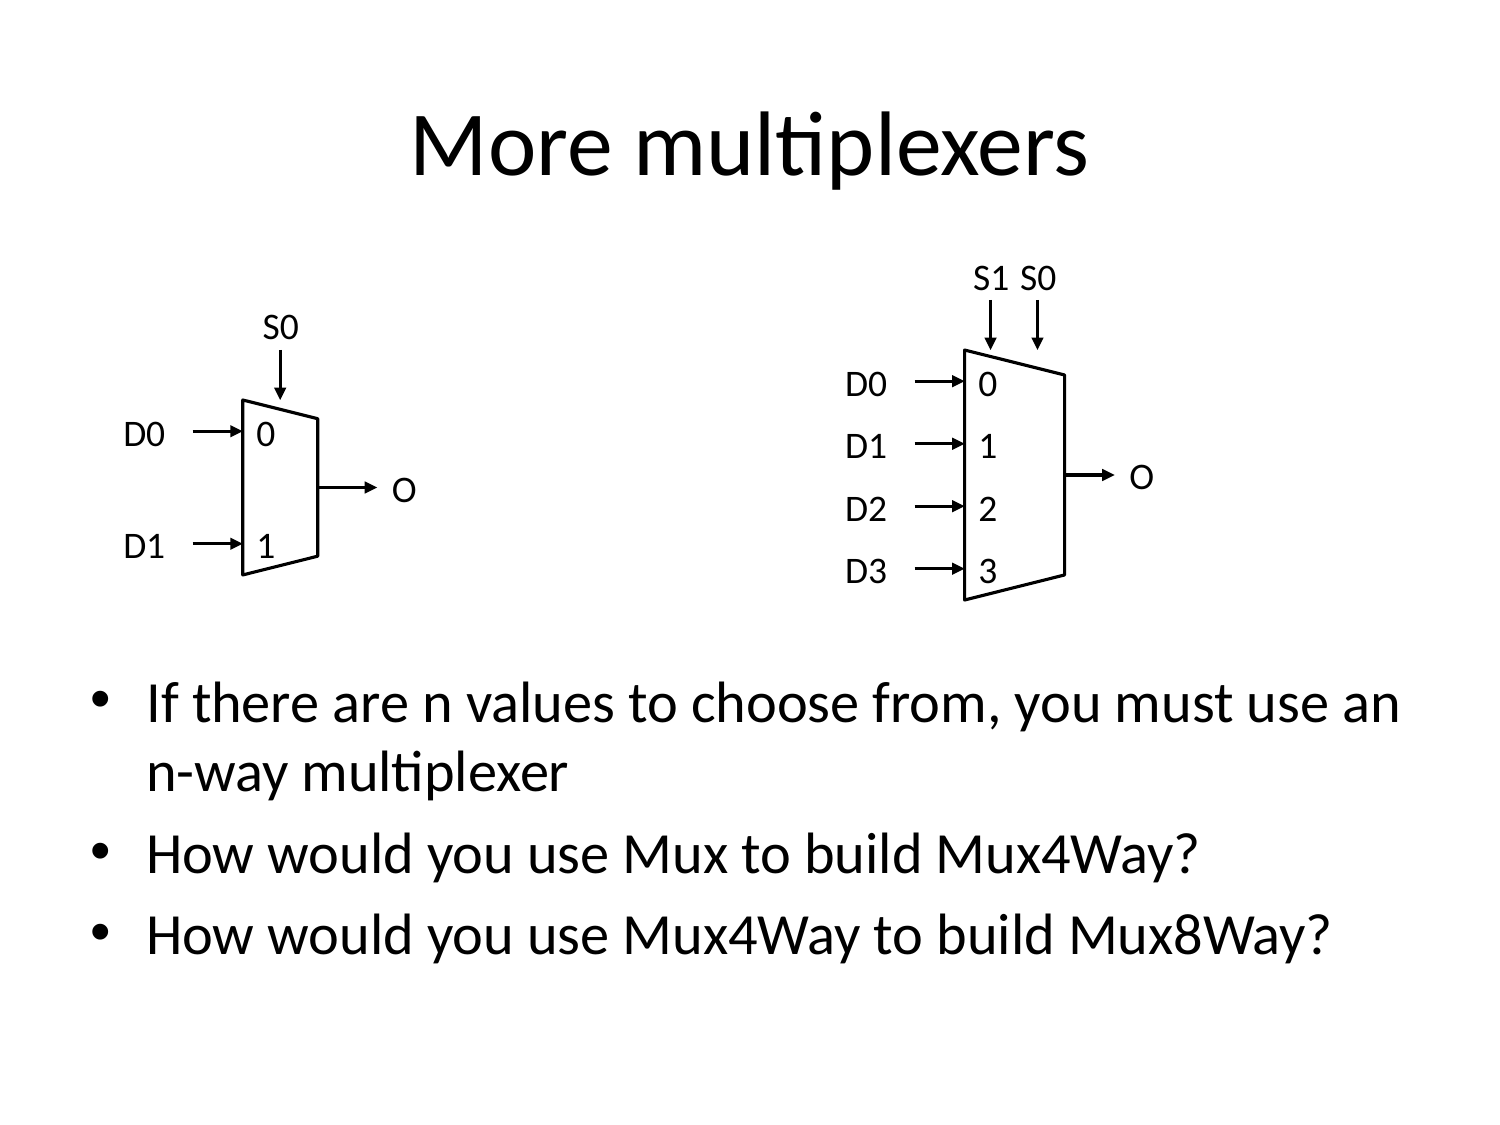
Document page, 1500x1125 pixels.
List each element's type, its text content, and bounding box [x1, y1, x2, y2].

text_box D0 [825, 360, 907, 402]
text_box D1 [103, 523, 185, 565]
text_box [240, 397, 320, 577]
text_box [962, 347, 1067, 603]
text_box D3 [825, 548, 907, 590]
text_box D0 [103, 410, 185, 452]
title More multiplexers [75, 45, 1425, 233]
text_box D2 [825, 485, 907, 527]
text_box 0 [961, 360, 1003, 402]
text_box D1 [825, 423, 907, 465]
list If there are n values to choose from, you must use an n-way multiplexer How would you use Mux to build Mux4Way? How would you use Mux4Way to build Mux8Way? [75, 656, 1425, 1005]
text_box 1 [240, 523, 281, 565]
text_box O [1112, 454, 1152, 496]
text_box 1 [961, 423, 1003, 465]
text_box 0 [240, 410, 281, 452]
text_box S0 [240, 304, 322, 346]
text_box 3 [961, 548, 1003, 590]
text_box S0 [997, 254, 1079, 296]
text_box 2 [961, 485, 1003, 527]
text_box S1 [950, 254, 997, 296]
text_box O [375, 467, 414, 508]
